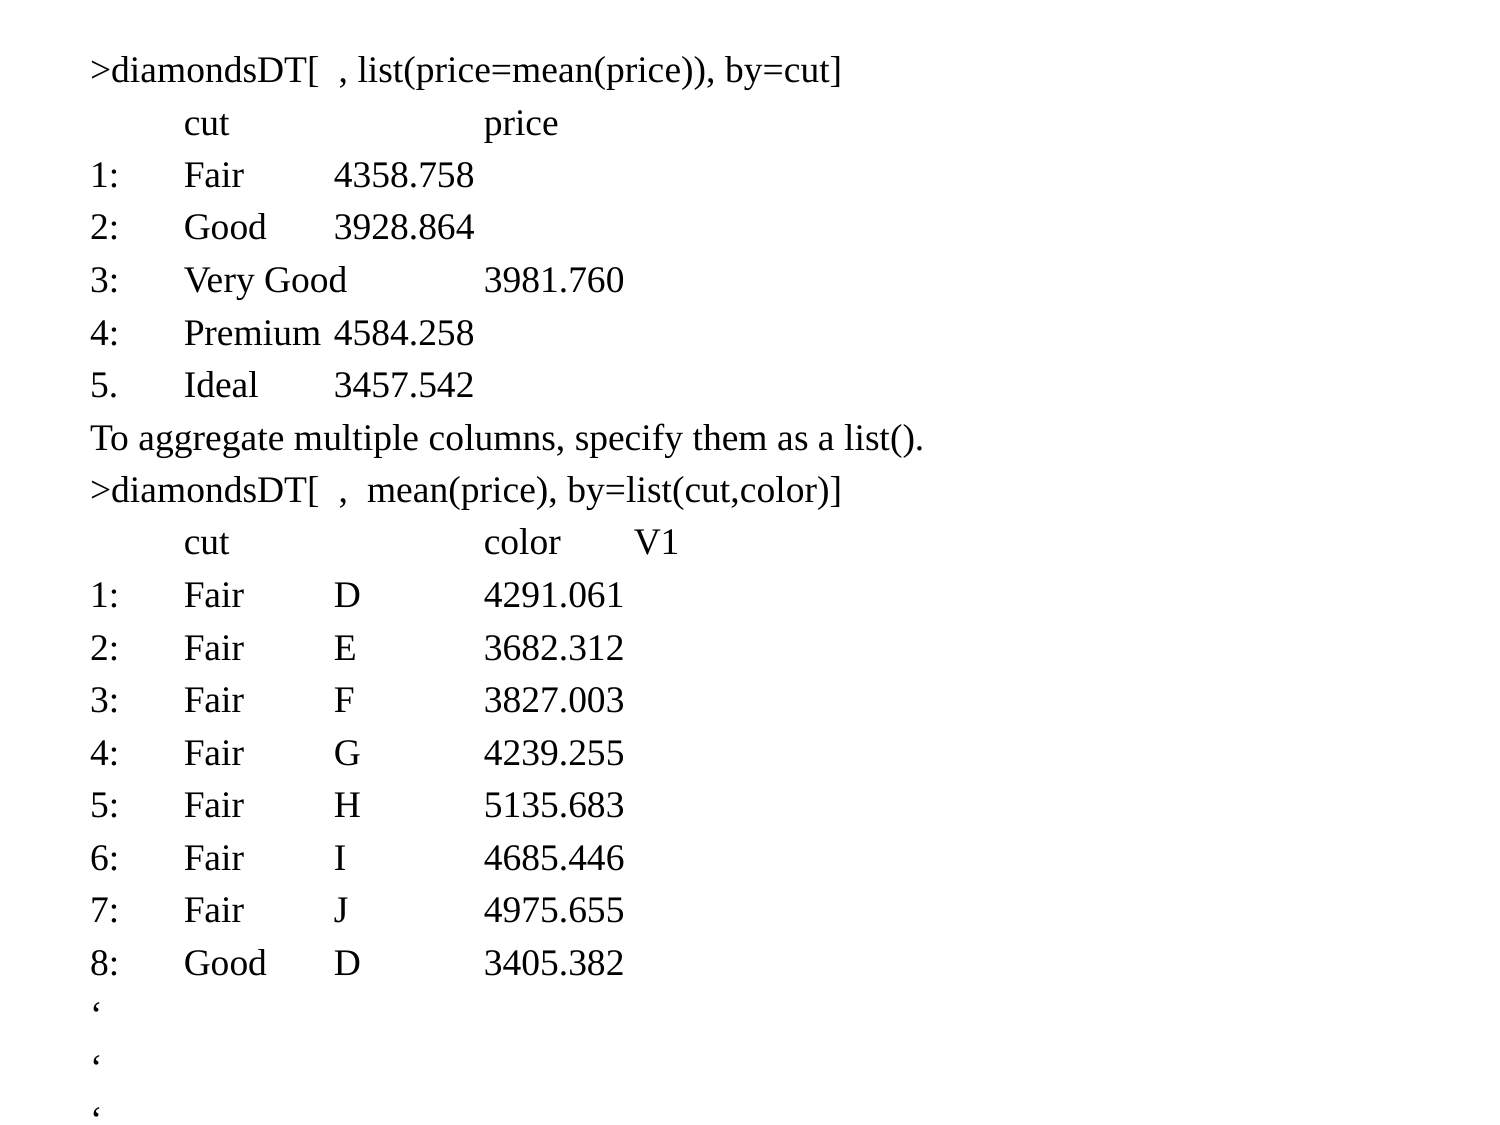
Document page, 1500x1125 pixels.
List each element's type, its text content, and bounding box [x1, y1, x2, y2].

list >diamondsDT[ , list(price=mean(price)), by=cut] cut price 1: Fair 4358.758 2: Good 3928.864 3: Very Good 3981.760 4: Premium 4584.258 Ideal 3457.542 To aggregate multiple columns, specify them as a list(). >diamondsDT[ , mean(price), by=list(cut,color)] cut color V1 1: Fair D 4291.061 2: Fair E 3682.312 3: Fair F 3827.003 4: Fair G 4239.255 5: Fair H 5135.683 6: Fair I 4685.446 7: Fair J 4975.655 8: Good D 3405.382 ‘ ‘ ‘ [75, 37, 1425, 1063]
